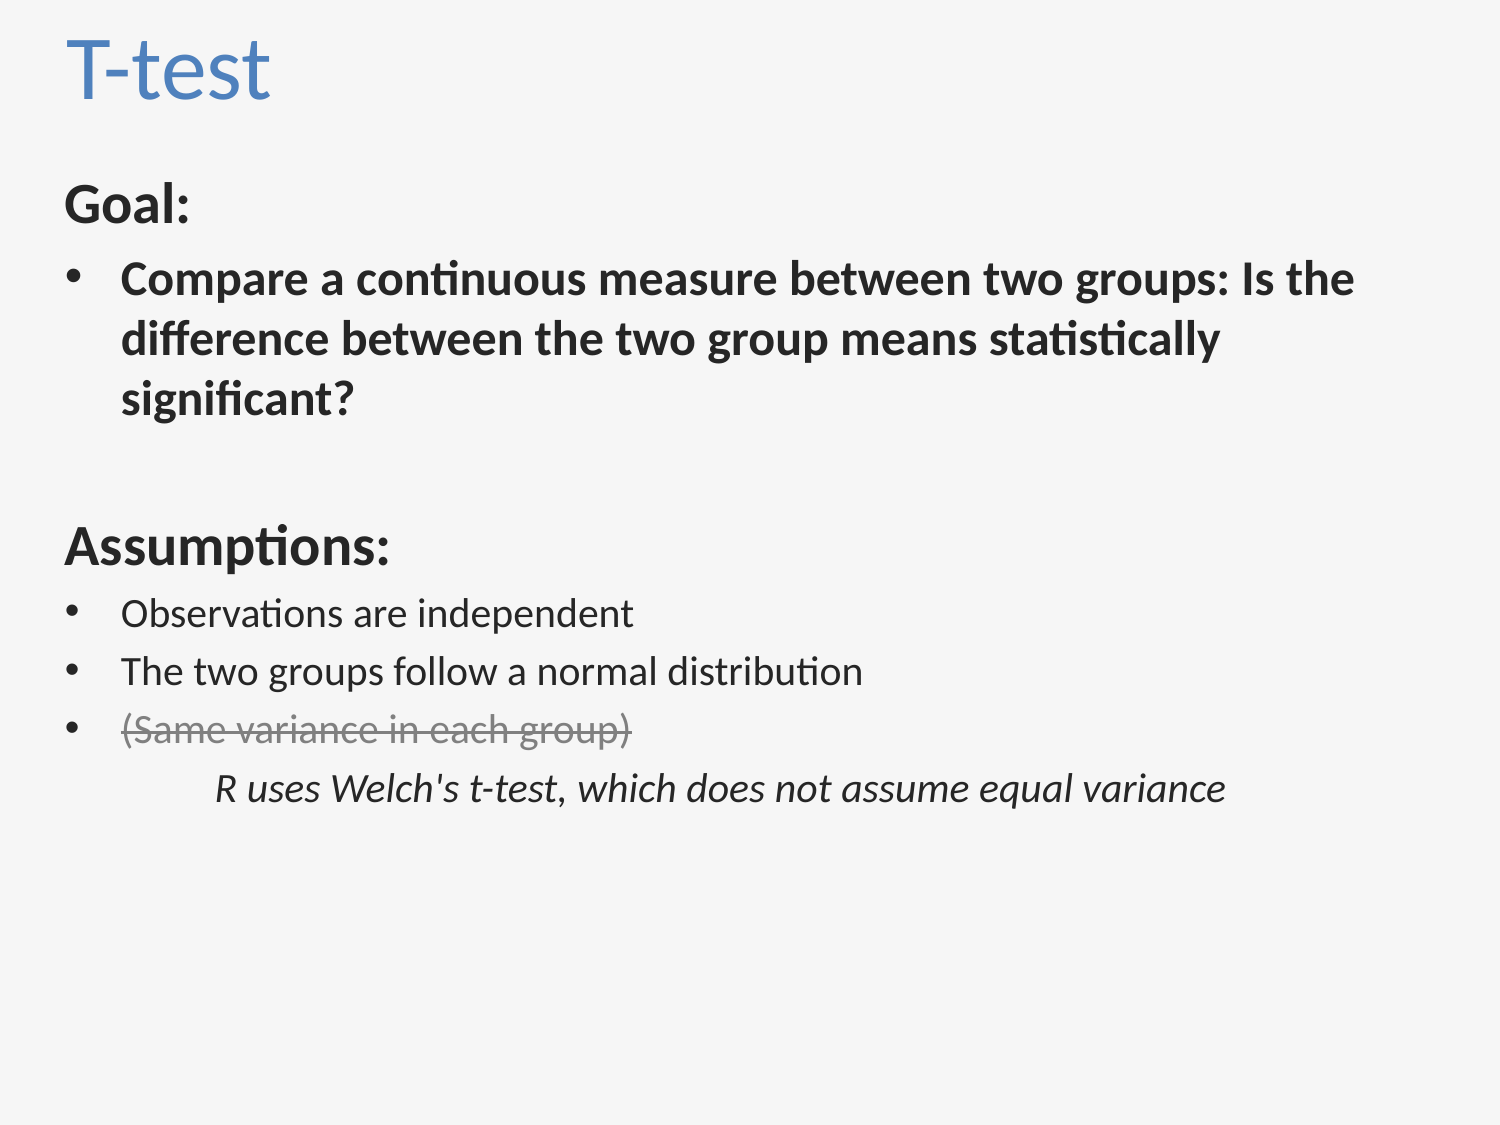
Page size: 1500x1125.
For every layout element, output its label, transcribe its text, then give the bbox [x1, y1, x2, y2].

text_box T-test [42, 20, 1343, 120]
text_box Goal: Compare a continuous measure between two groups: Is the difference between the two group means statistically significant? Assumptions: Observations are independent The two groups follow a normal distribution (Same variance in each group) R uses Welch's t-test, which does not assume equal variance [64, 165, 1435, 985]
